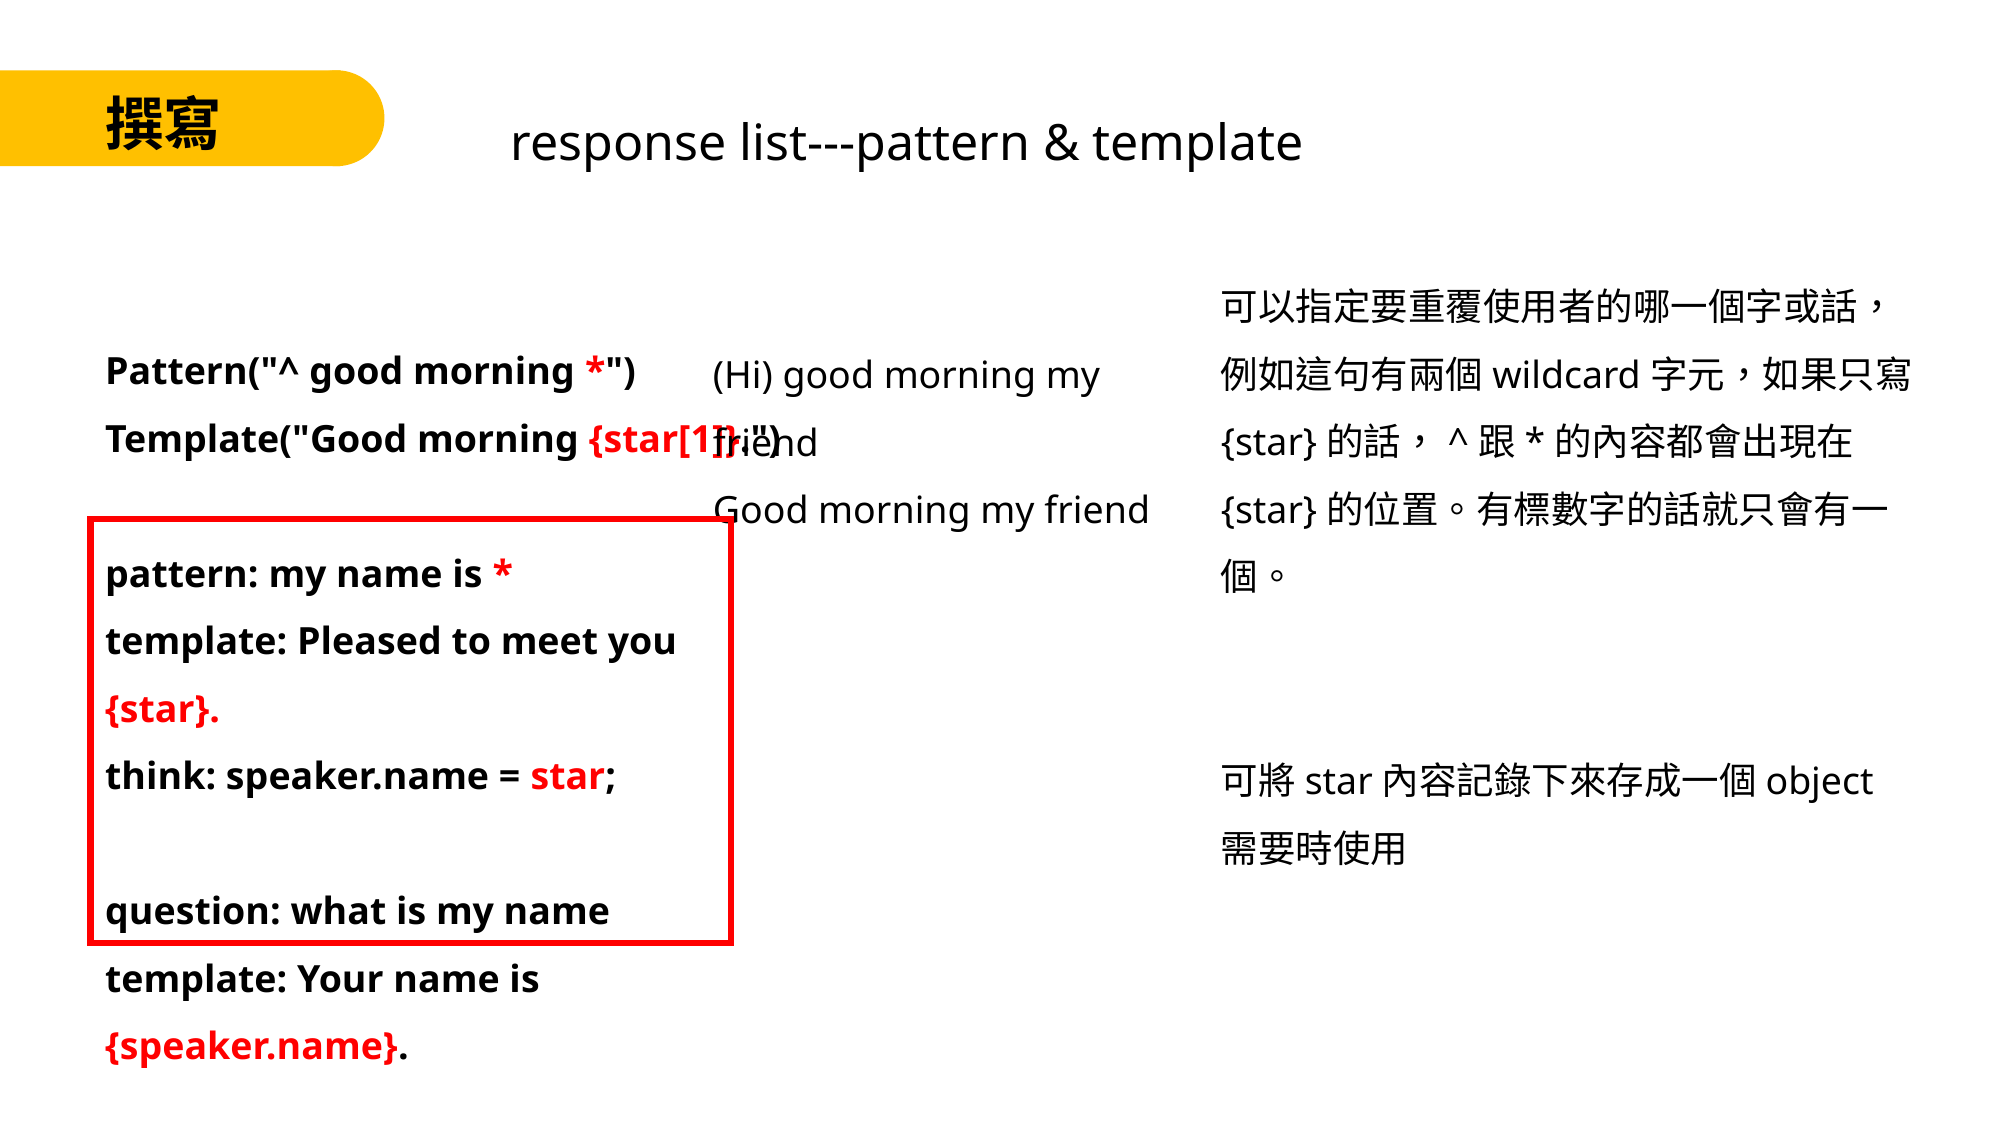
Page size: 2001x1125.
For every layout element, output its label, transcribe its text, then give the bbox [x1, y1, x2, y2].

text_box [332, 69, 386, 168]
text_box response list---pattern & template [495, 73, 1593, 179]
text_box 撰寫 [90, 79, 294, 165]
text_box Pattern("^ good morning *") Template("Good morning {star[1]}.") pattern: my name is * template: Pleased to meet you {star}. think: speaker.name = star; question: what is my name template: Your name is {speaker.name}. [90, 317, 814, 518]
text_box [0, 69, 341, 167]
text_box [470, 68, 1568, 174]
text_box 可以指定要重覆使用者的哪一個字或話，例如這句有兩個wildcard字元，如果只寫{star}的話，^跟*的內容都會出現在{star}的位置。有標數字的話就只會有一個。 [1206, 253, 1930, 606]
text_box (Hi) good morning my friend Good morning my friend [698, 321, 1186, 539]
text_box 可將star內容記錄下來存成一個object 需要時使用 [1206, 727, 1930, 877]
text_box [89, 518, 732, 944]
text_box Pattern("^ good morning *") Template("Good morning {star[1]}.") pattern: my name is * template: Pleased to meet you {star}. think: speaker.name = star; question: what is my name template: Your name is {speaker.name}. [90, 539, 814, 1075]
